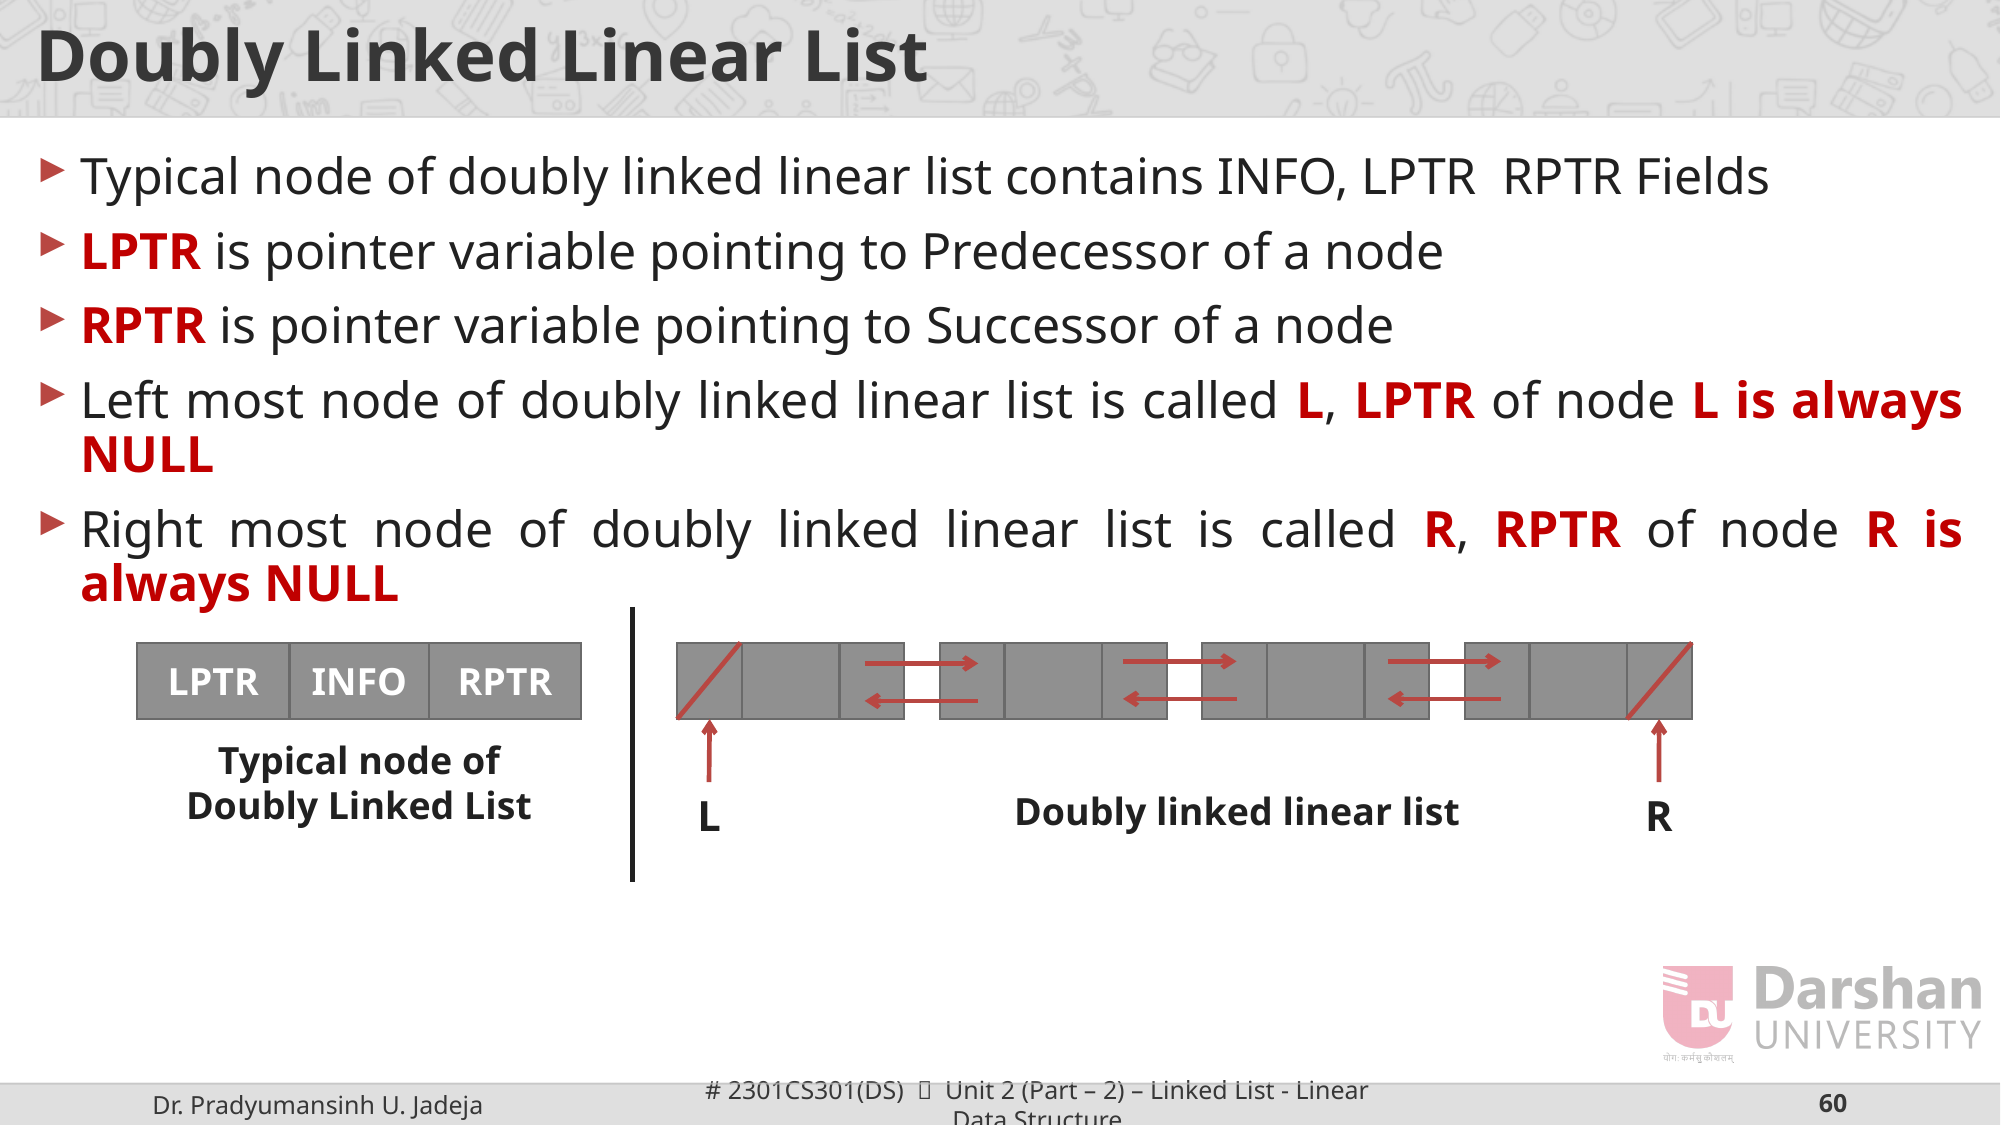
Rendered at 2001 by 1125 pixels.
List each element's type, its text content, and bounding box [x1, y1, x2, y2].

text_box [939, 642, 1167, 720]
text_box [137, 642, 581, 720]
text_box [677, 642, 741, 720]
text_box FIRST [1663, 966, 1981, 1063]
text_box R [1625, 782, 1693, 847]
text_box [1464, 642, 1626, 720]
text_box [741, 642, 905, 720]
text_box Typical node of Doubly Linked List [155, 730, 563, 835]
text_box L [677, 782, 741, 847]
title Doubly Linked Linear List [0, 0, 2000, 117]
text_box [1202, 642, 1430, 720]
text_box Doubly linked linear list [978, 780, 1497, 840]
list Typical node of doubly linked linear list contains INFO, LPTR RPTR Fields LPTR is pointer variable pointing to Predecessor of a node RPTR is pointer variable pointing to Successor of a node Left most node of doubly linked linear list is called L, LPTR of node L is always NULL Right most node of doubly linked linear list is called R, RPTR of node R is always NULL [21, 143, 1979, 582]
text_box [1626, 642, 1692, 720]
